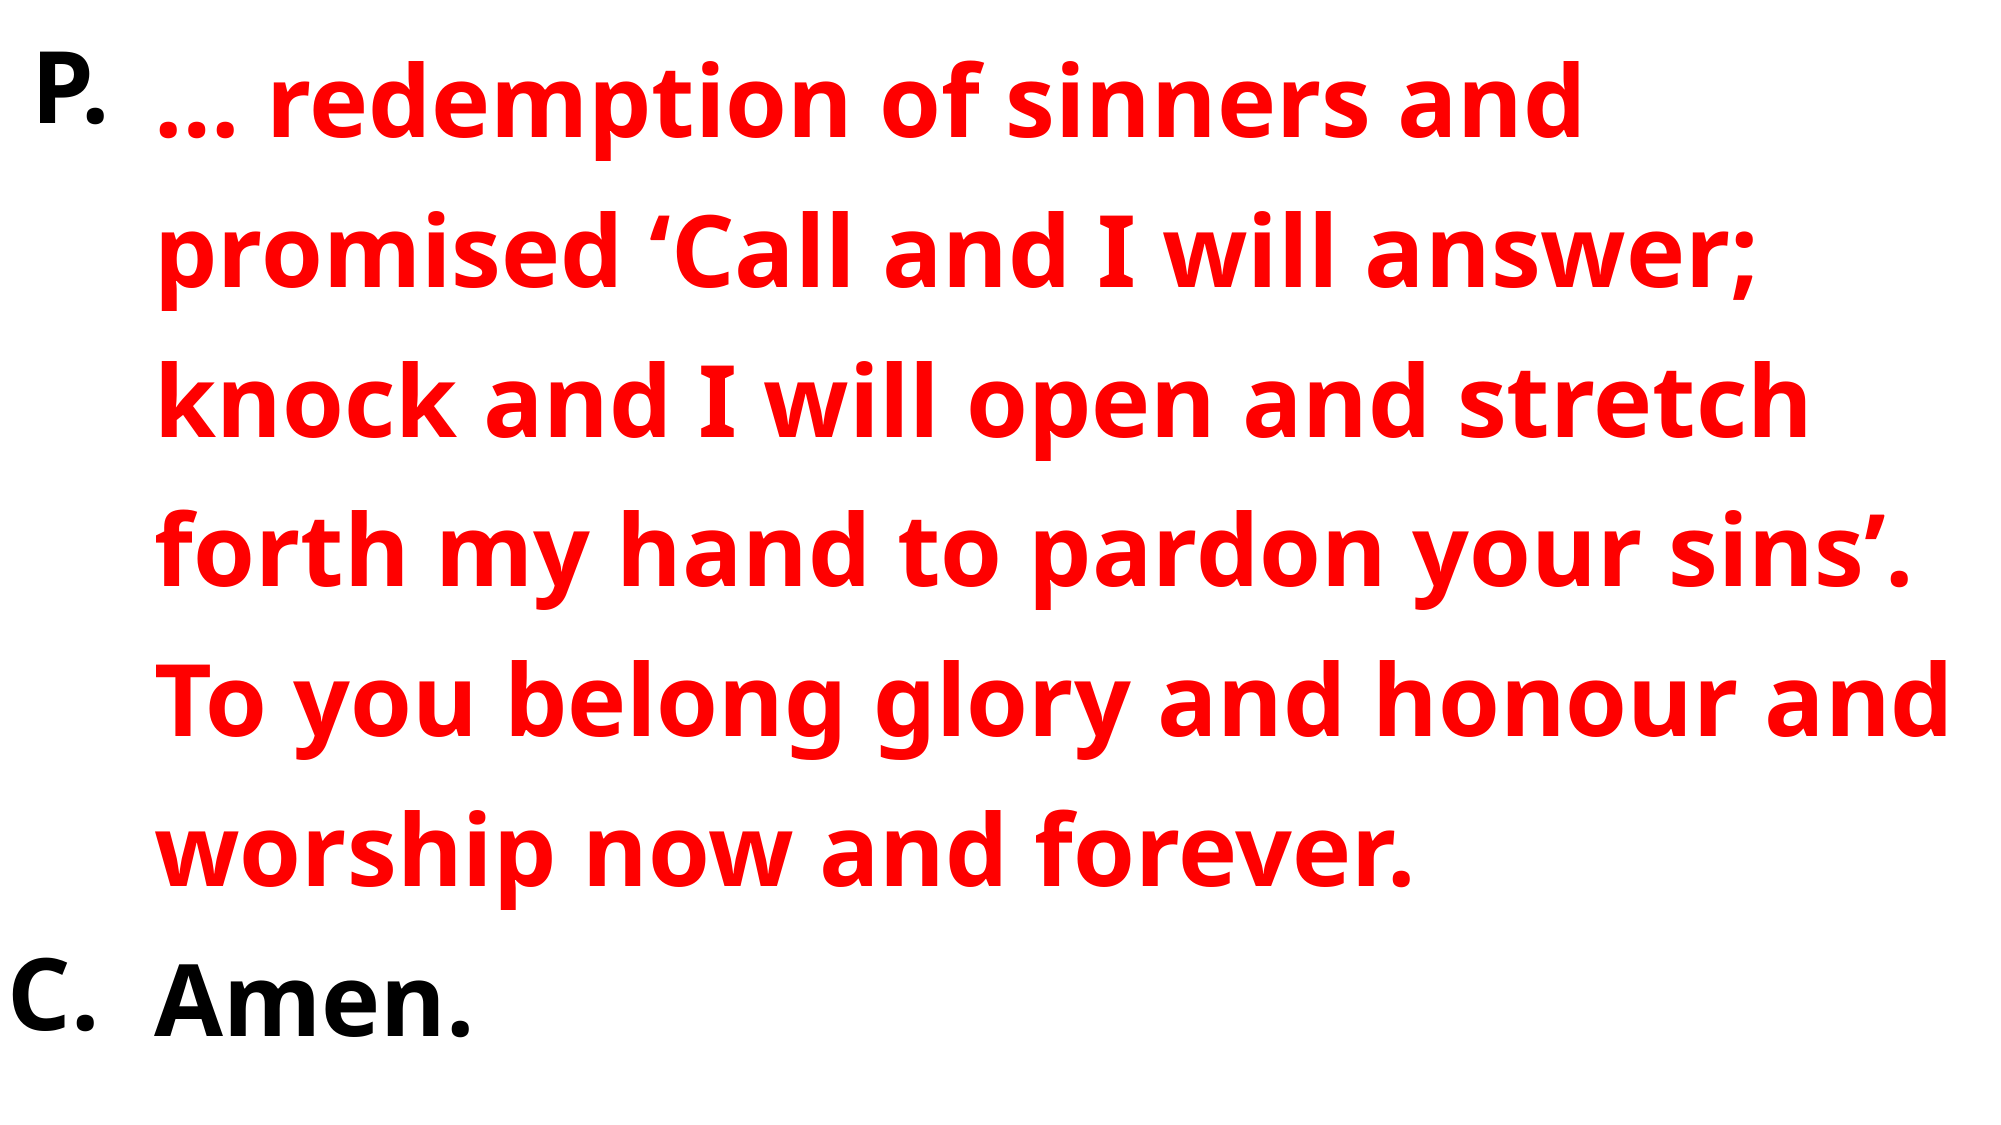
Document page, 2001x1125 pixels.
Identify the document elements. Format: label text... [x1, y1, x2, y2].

text_box P. [23, 16, 171, 151]
text_box … redemption of sinners and promised ‘Call and I will answer; knock and I will open and stretch forth my hand to pardon your sins’. To you belong glory and honour and worship now and forever. Amen. [147, 0, 1975, 1064]
text_box C. [0, 923, 147, 1058]
